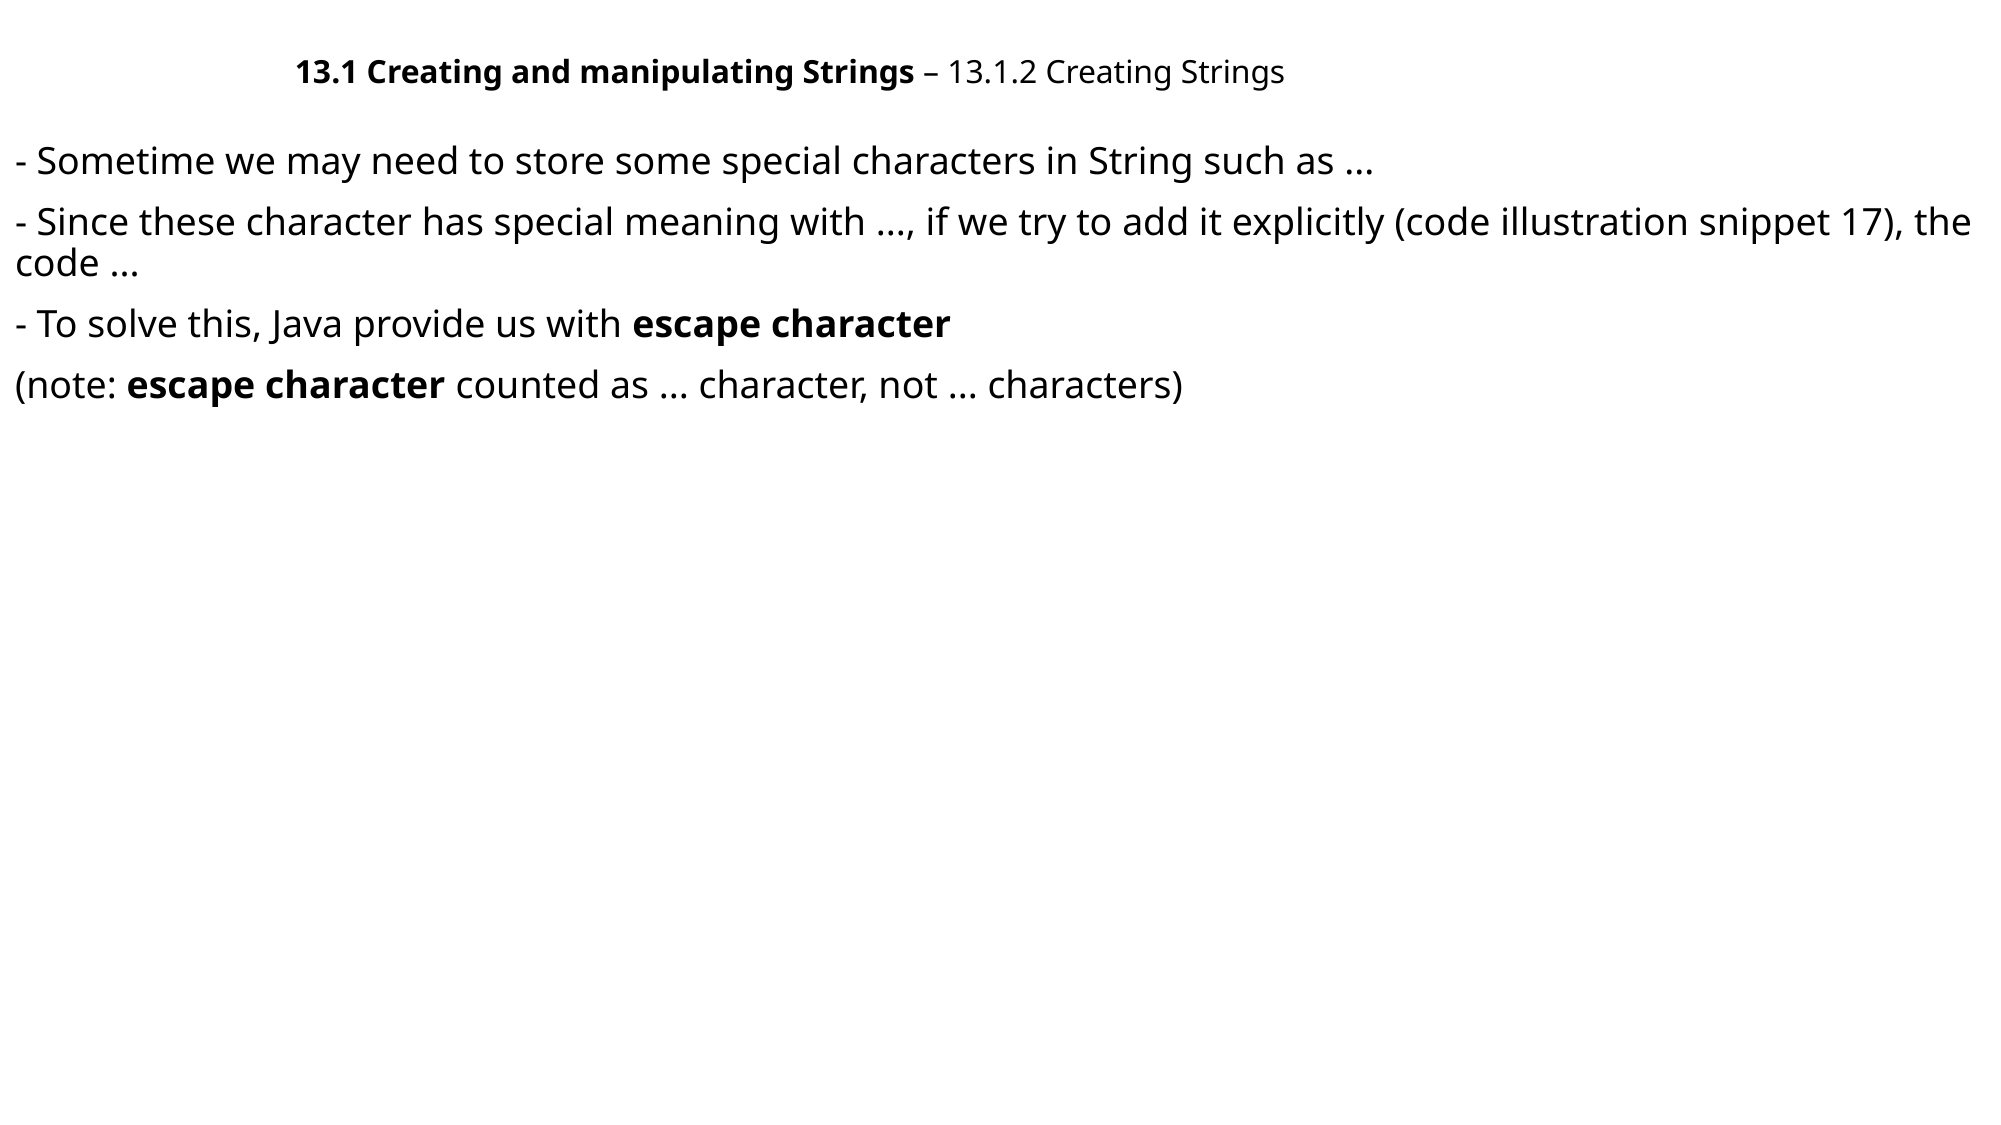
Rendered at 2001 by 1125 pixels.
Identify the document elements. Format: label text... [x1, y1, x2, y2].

subtitle 13.1 Creating and manipulating Strings – 13.1.2 Creating Strings [16, 48, 1564, 98]
text_box - Sometime we may need to store some special characters in String such as ... - Since these character has special meaning with ..., if we try to add it explicitly (code illustration snippet 17), the code ... - To solve this, Java provide us with escape character (note: escape character counted as ... character, not ... characters) [0, 134, 2000, 1125]
